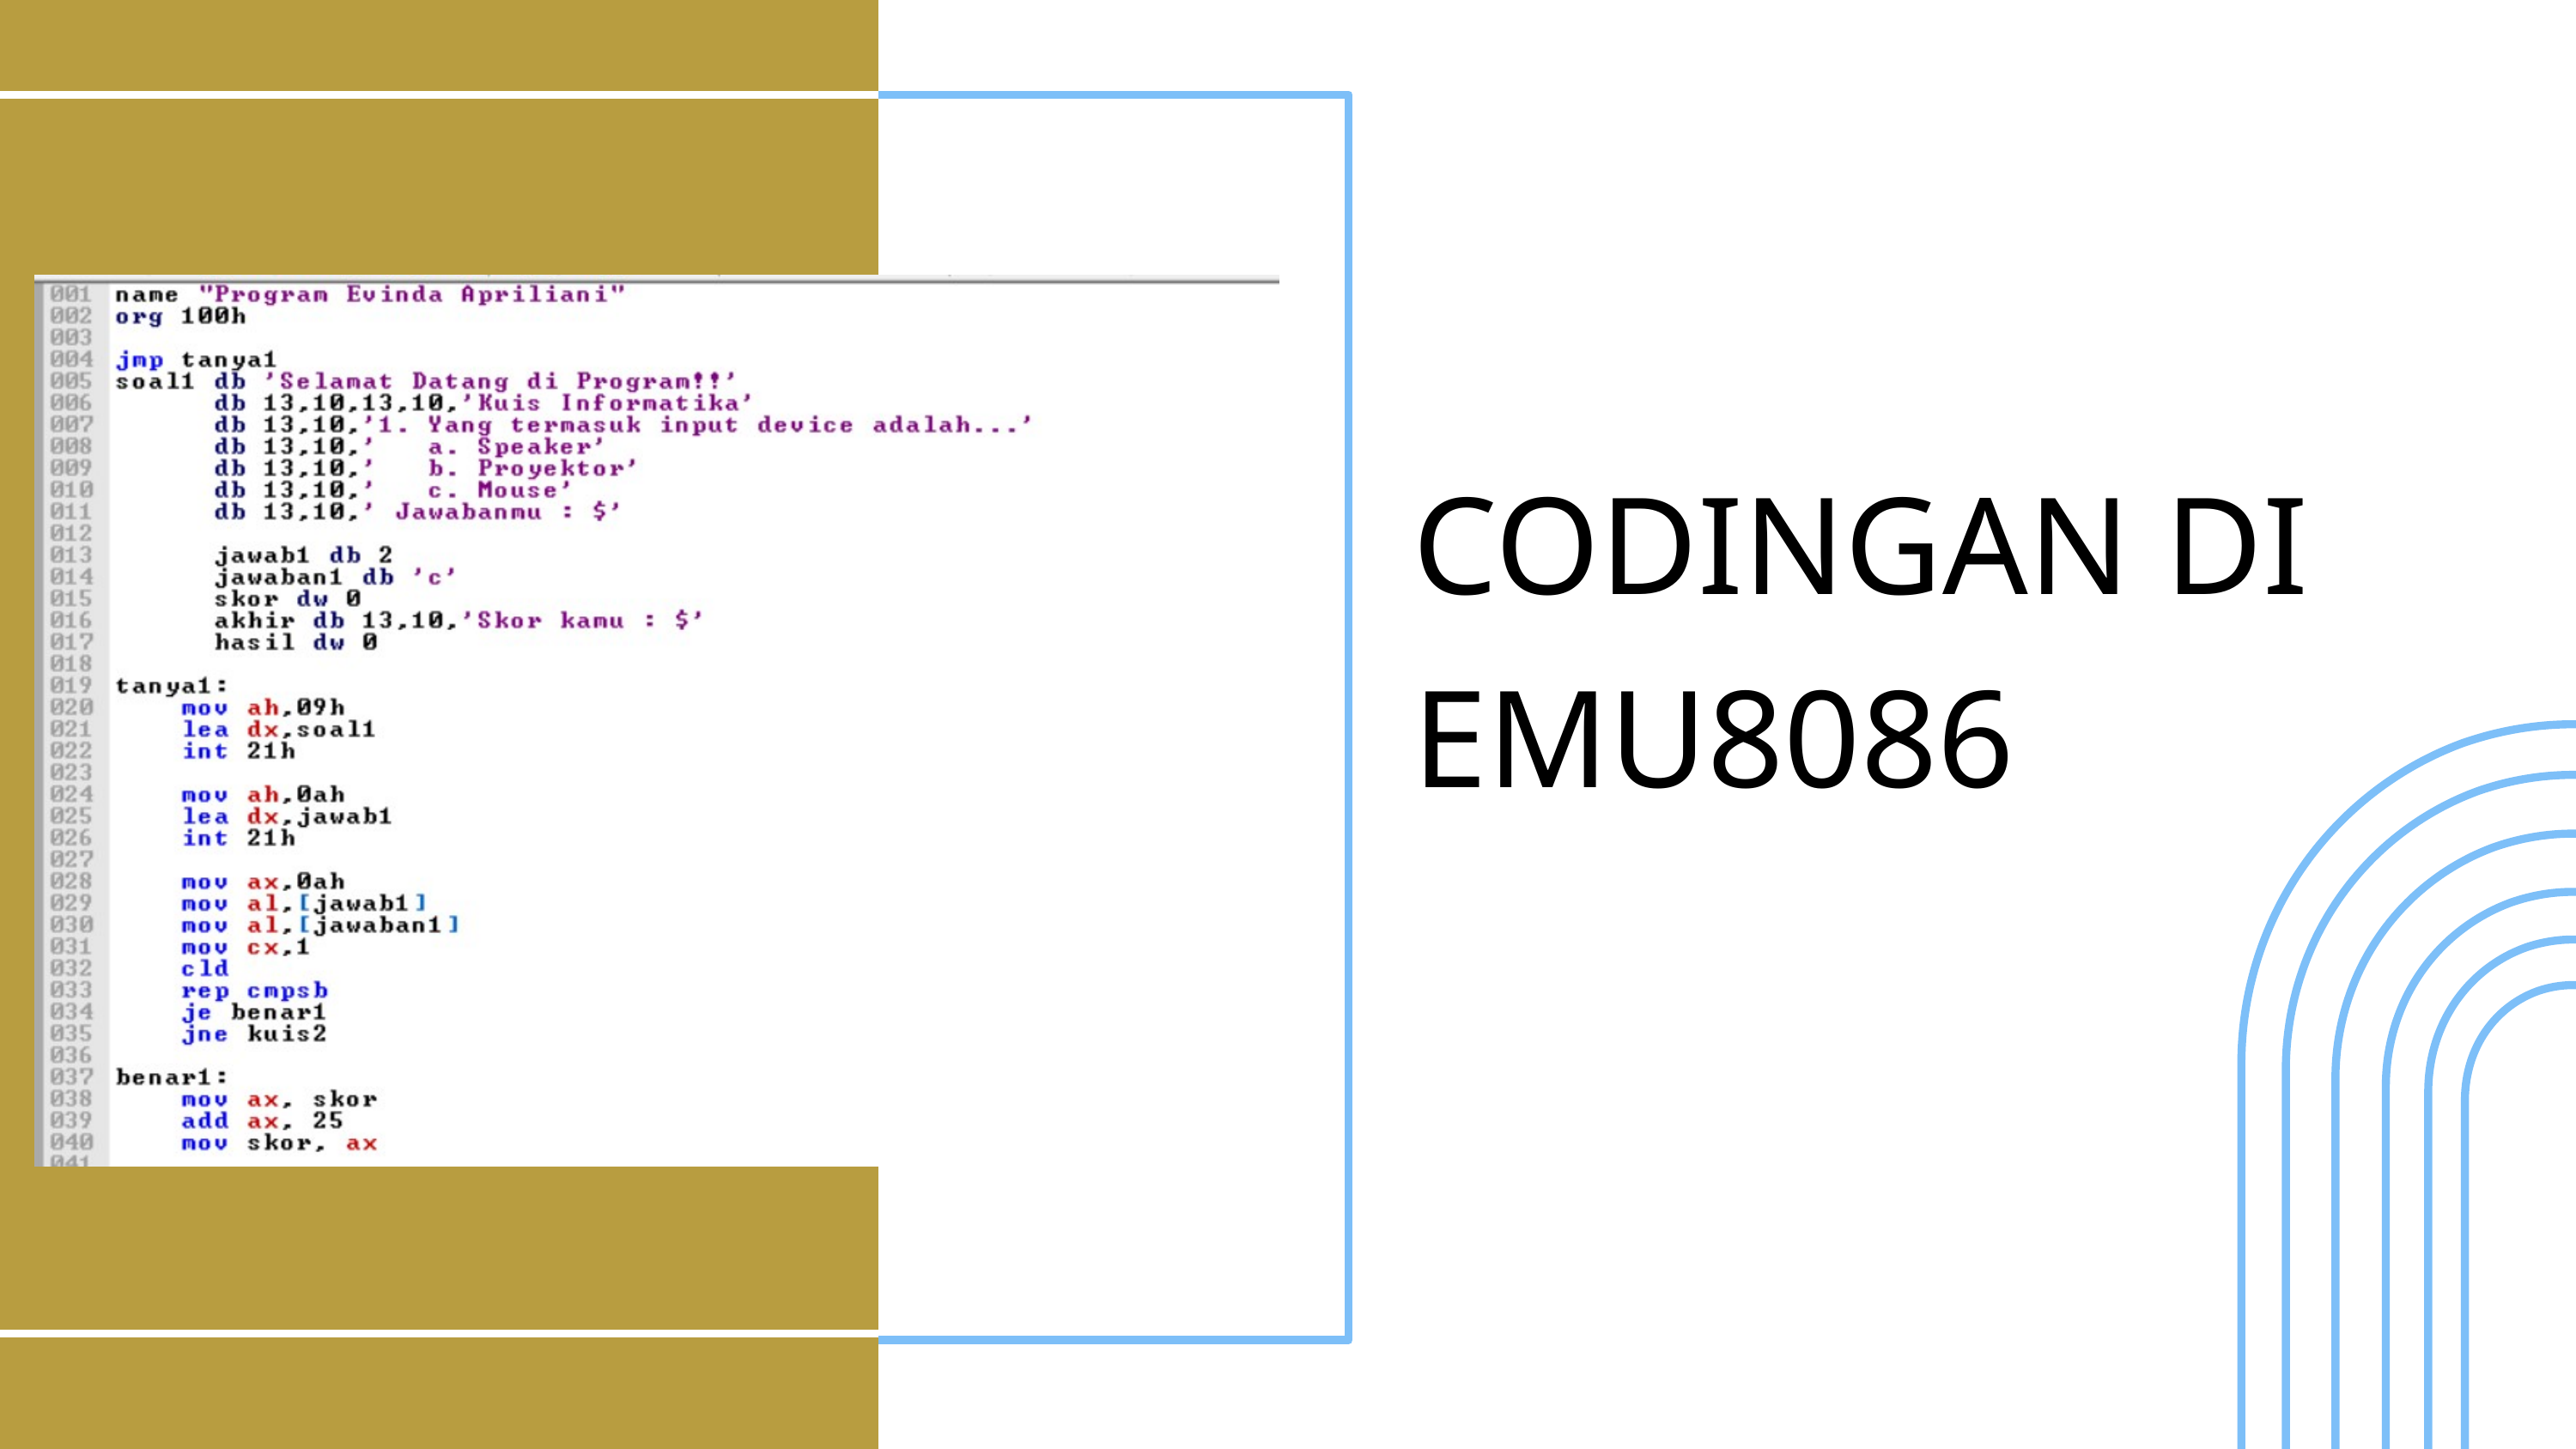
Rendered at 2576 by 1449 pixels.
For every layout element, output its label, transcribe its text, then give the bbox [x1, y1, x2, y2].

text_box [0, 95, 879, 1333]
text_box CODINGAN DI EMU8086 [1413, 427, 2465, 815]
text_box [0, 1334, 879, 1449]
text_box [0, 0, 879, 94]
picture [33, 271, 1279, 1171]
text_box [883, 94, 1349, 1341]
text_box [2240, 724, 2576, 1449]
